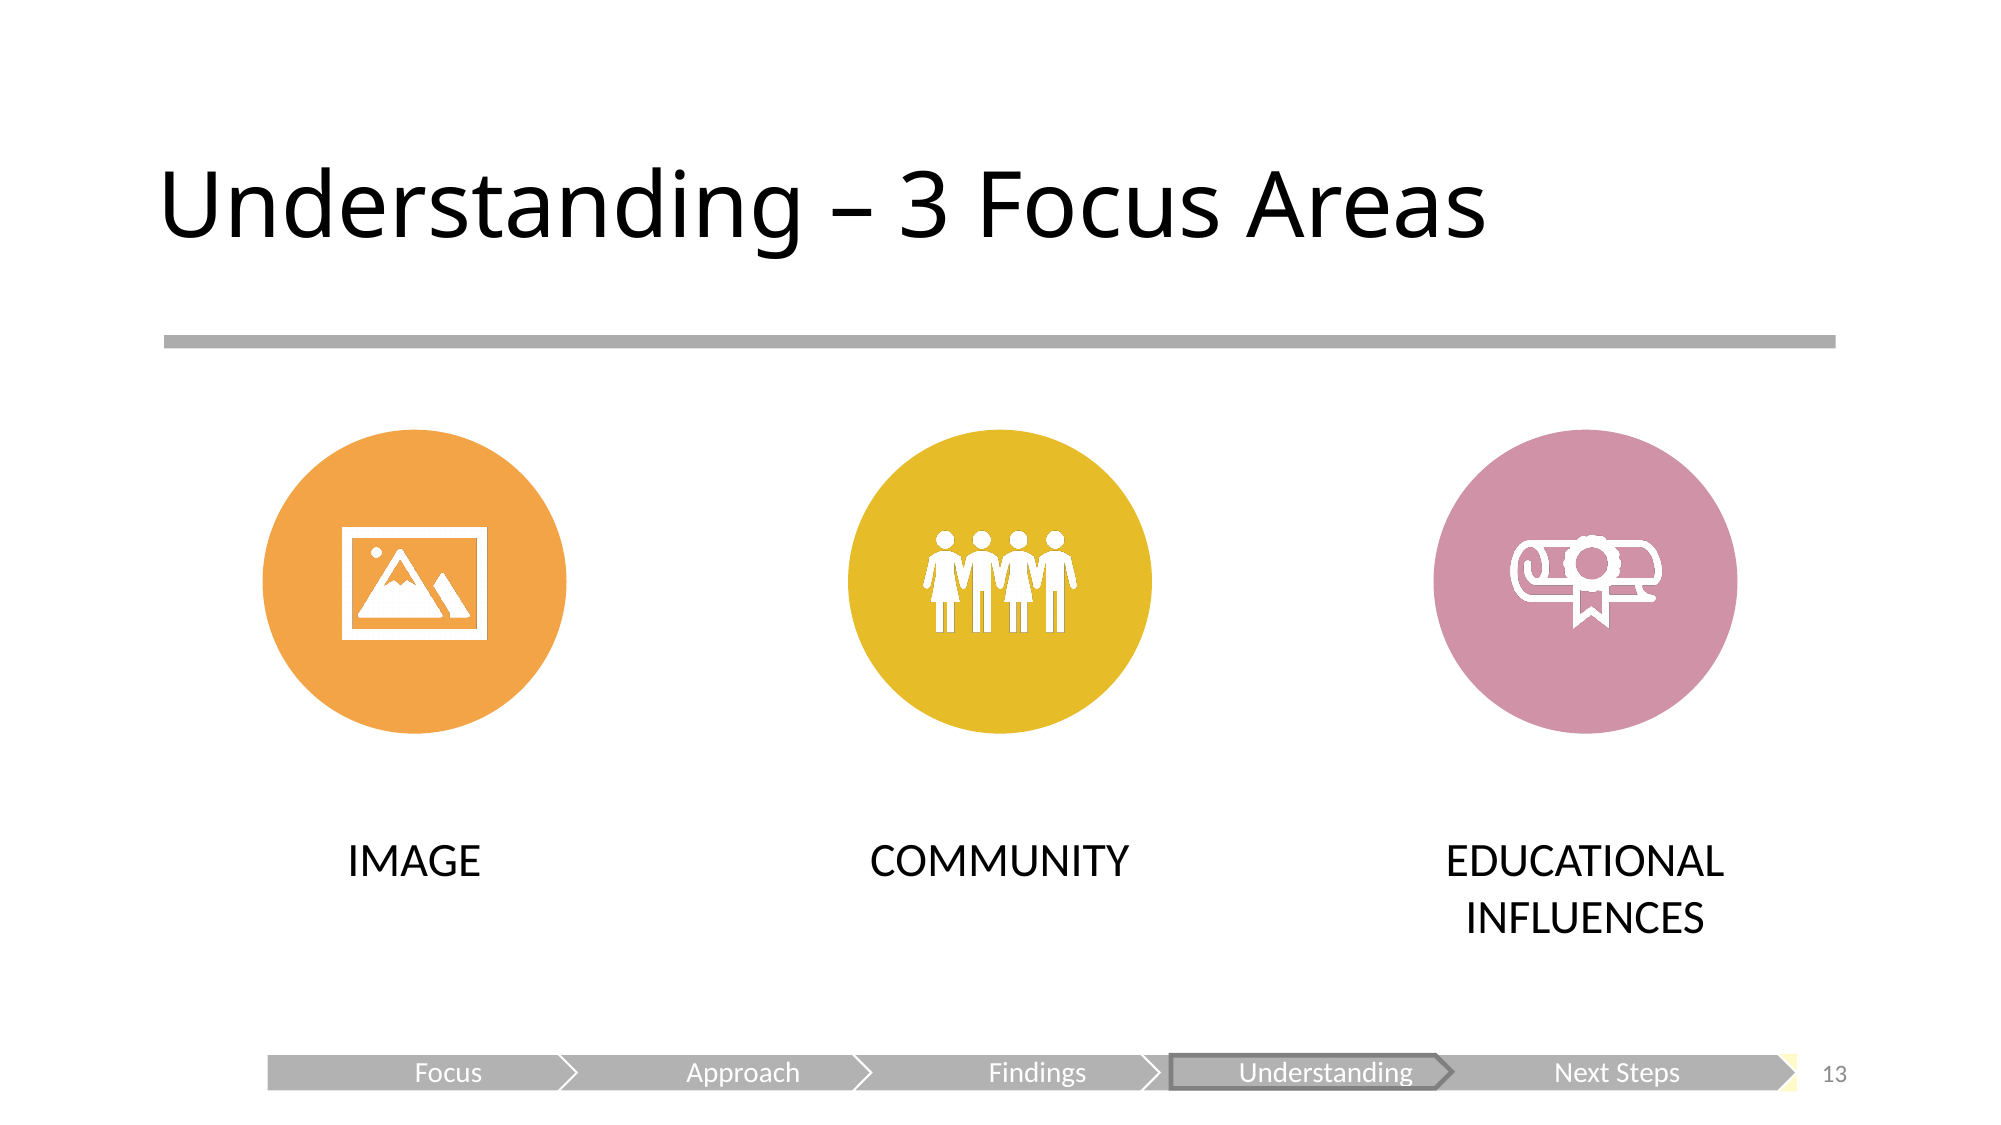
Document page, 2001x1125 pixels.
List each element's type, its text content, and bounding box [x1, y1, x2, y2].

slide_number 13 [1412, 1042, 1863, 1103]
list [164, 391, 1836, 985]
text_box [163, 334, 1837, 349]
text_box [1170, 1054, 1454, 1090]
title Understanding – 3 Focus Areas [142, 99, 1858, 317]
